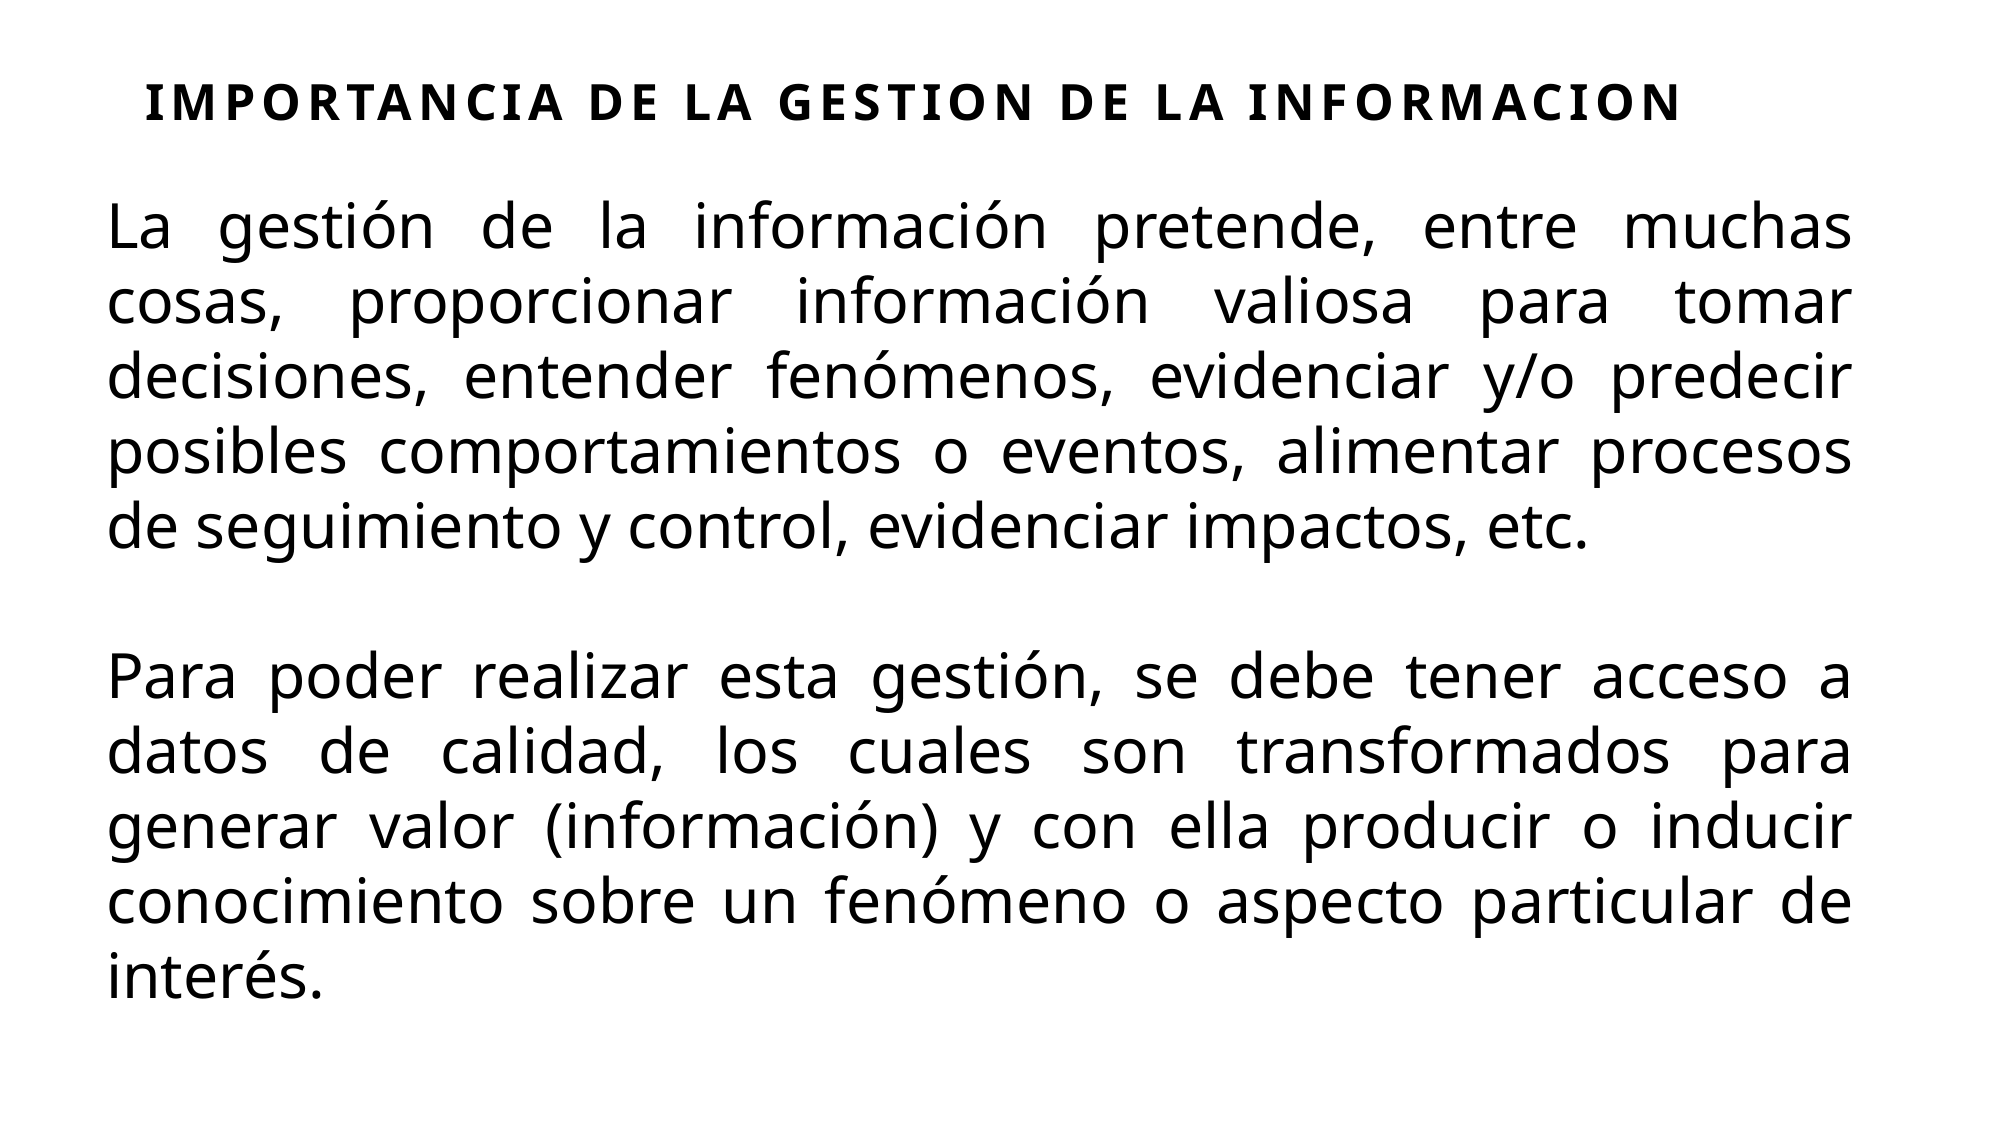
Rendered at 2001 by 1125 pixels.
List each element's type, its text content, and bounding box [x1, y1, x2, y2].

text_box IMPORTANCIA DE LA GESTION DE LA INFORMACION [130, 62, 1910, 138]
text_box La gestión de la información pretende, entre muchas cosas, proporcionar información valiosa para tomar decisiones, entender fenómenos, evidenciar y/o predecir posibles comportamientos o eventos, alimentar procesos de seguimiento y control, evidenciar impactos, etc. Para poder realizar esta gestión, se debe tener acceso a datos de calidad, los cuales son transformados para generar valor (información) y con ella producir o inducir conocimiento sobre un fenómeno o aspecto particular de interés. [91, 178, 1871, 1018]
